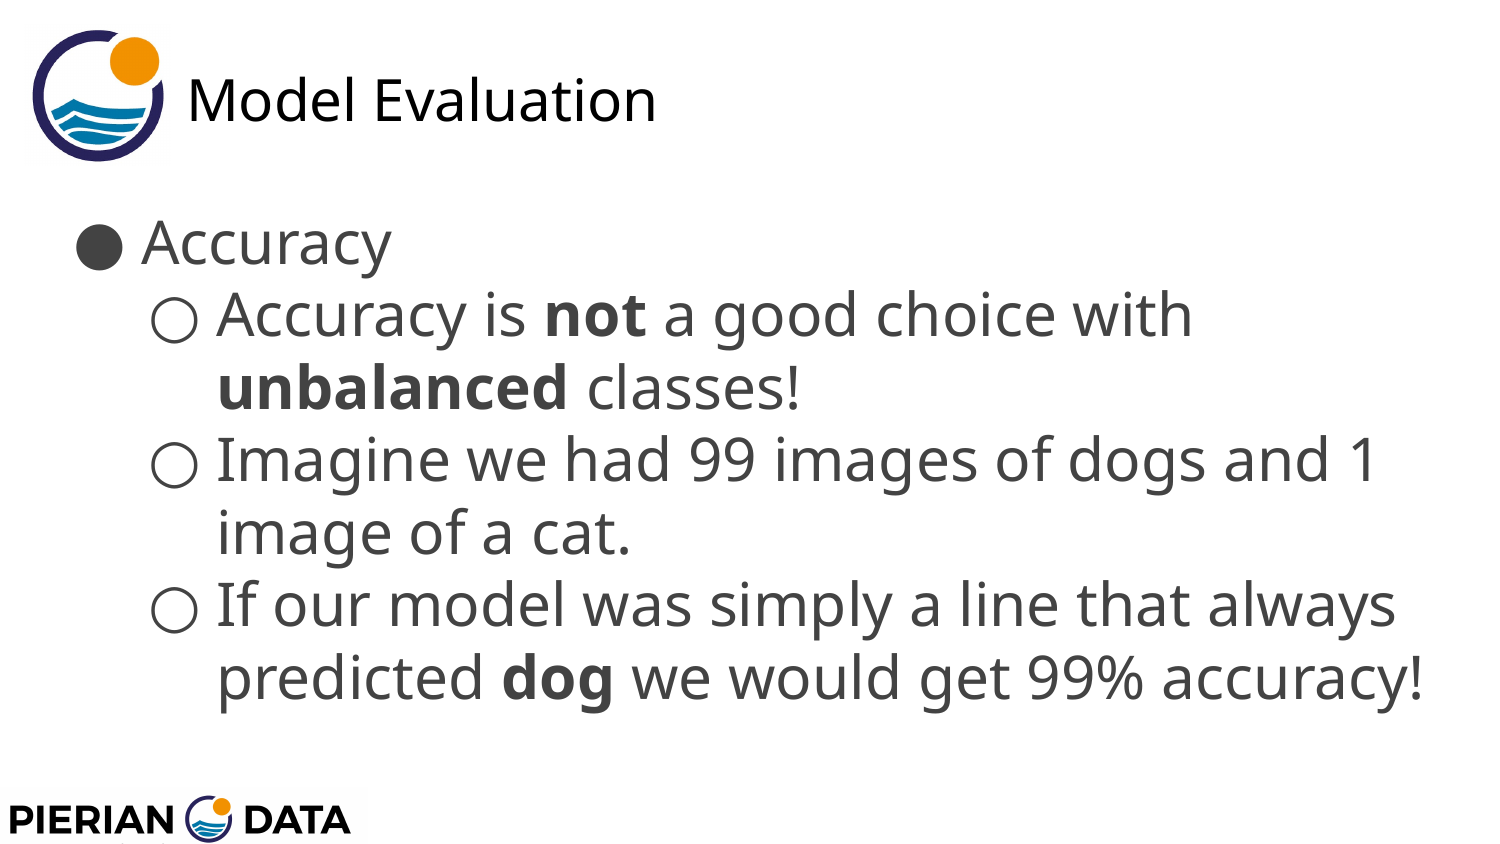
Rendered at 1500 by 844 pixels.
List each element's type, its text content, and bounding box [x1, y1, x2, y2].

list Accuracy Accuracy is not a good choice with unbalanced classes! Imagine we had 99 images of dogs and 1 image of a cat. If our model was simply a line that always predicted dog we would get 99% accuracy! [51, 189, 1476, 750]
picture [24, 24, 172, 167]
title Model Evaluation [176, 48, 1449, 143]
picture [0, 787, 368, 844]
